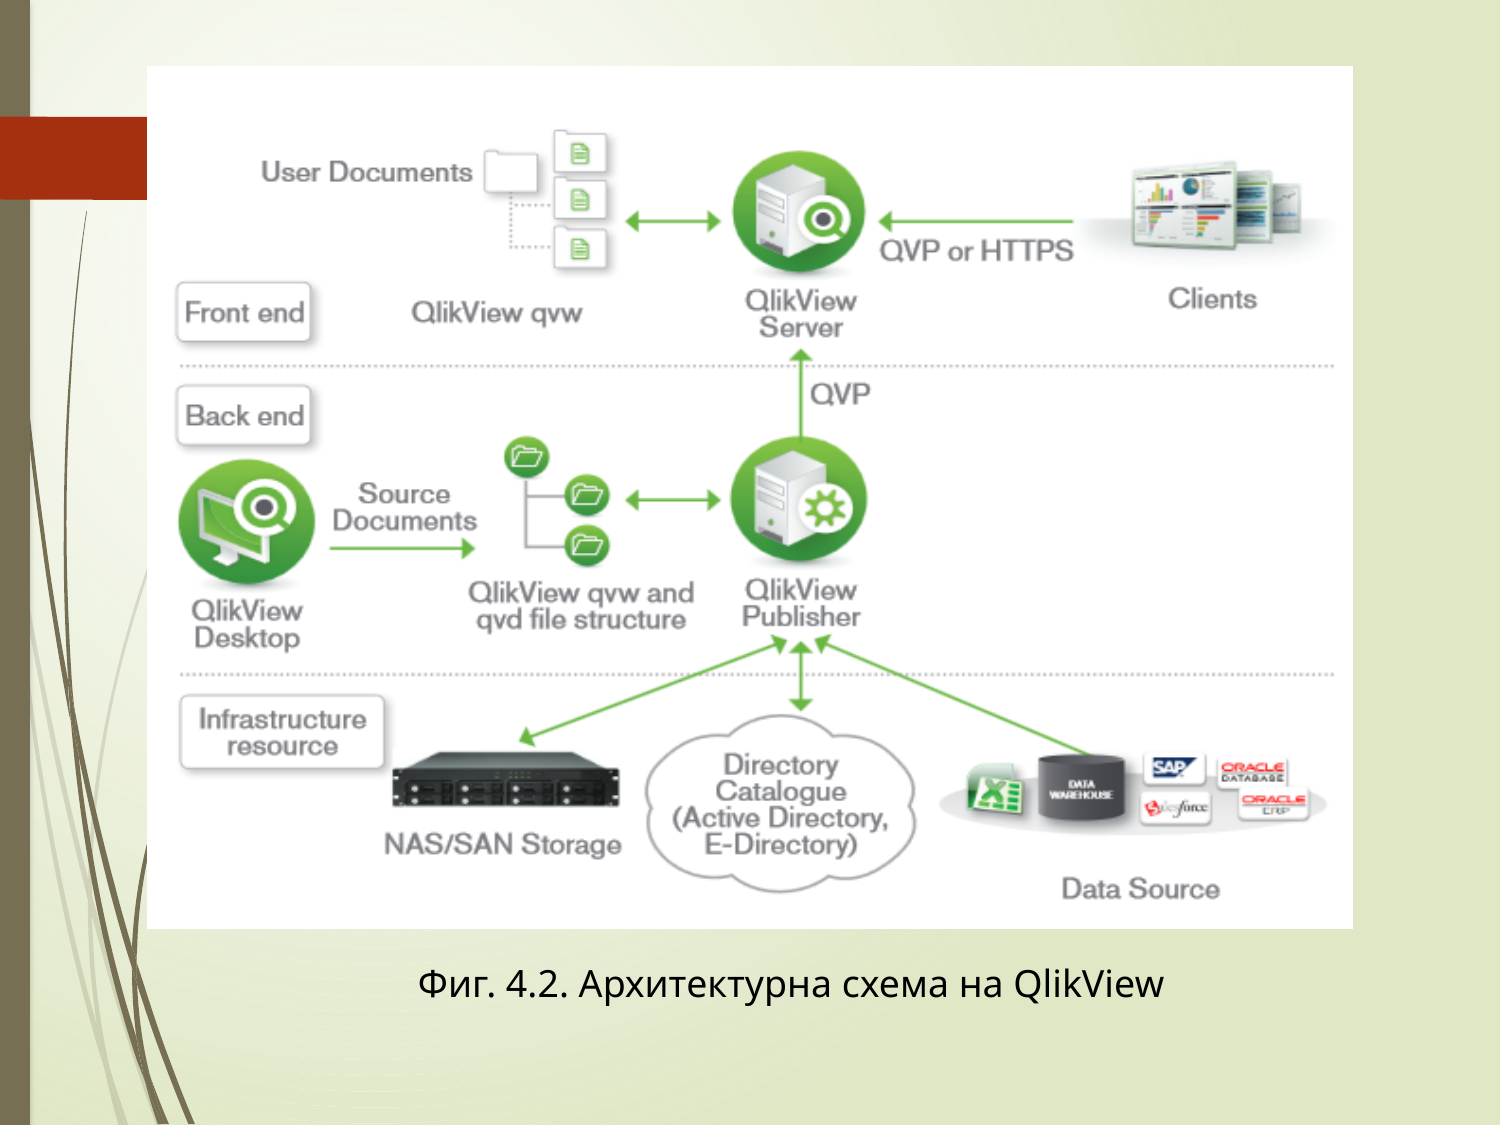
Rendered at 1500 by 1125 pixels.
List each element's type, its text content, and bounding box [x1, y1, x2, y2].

text_box Фиг. 4.2. Архитектурна схема на QlikView [371, 952, 1211, 1012]
picture [147, 66, 1353, 929]
